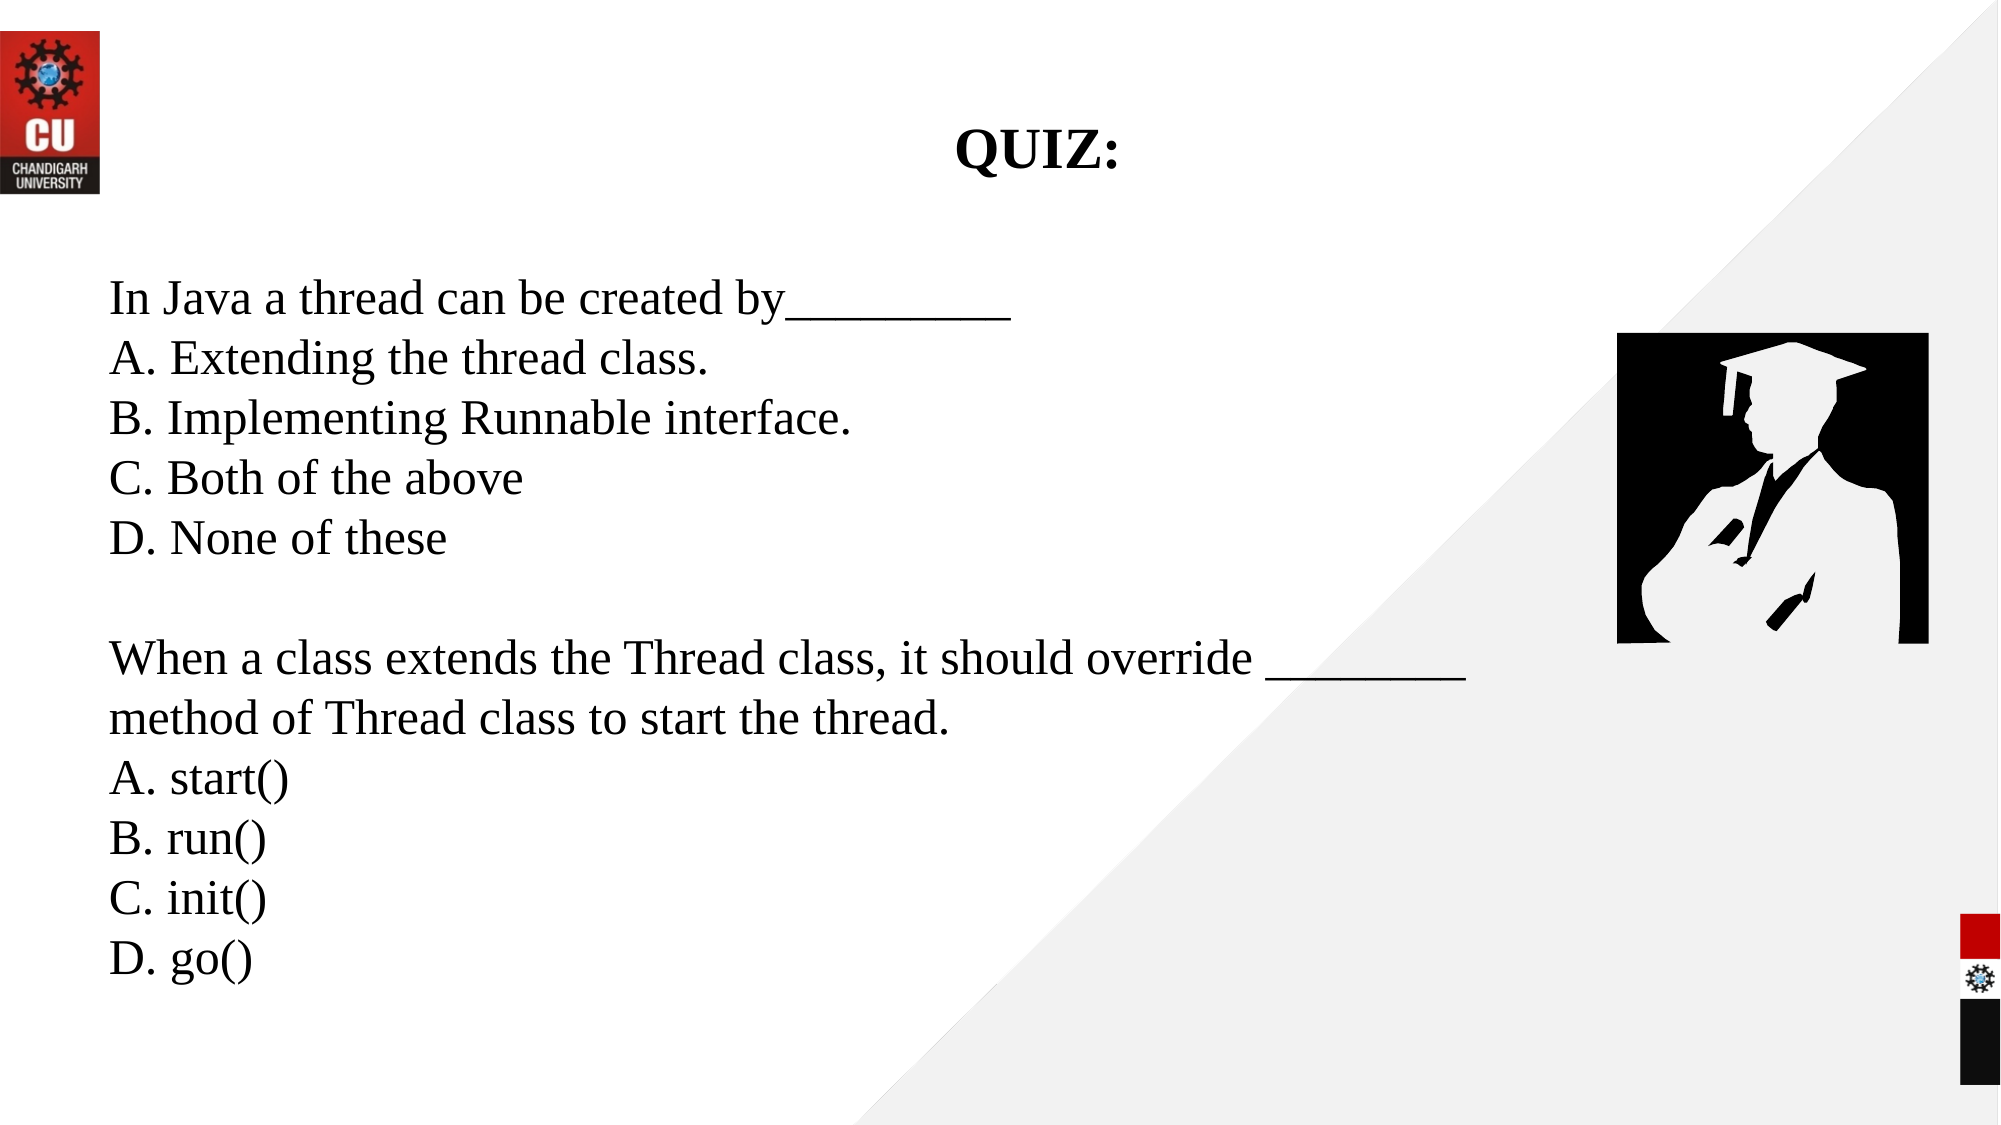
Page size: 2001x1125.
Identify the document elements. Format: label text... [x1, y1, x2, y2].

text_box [1617, 332, 1929, 644]
picture [0, 0, 2001, 1125]
title QUIZ: [183, 86, 1909, 214]
text_box In Java a thread can be created by_________ A. Extending the thread class. B. Implementing Runnable interface. C. Both of the above D. None of these When a class extends the Thread class, it should override ________ method of Thread class to start the thread. A. start() B. run() C. init() D. go() [93, 257, 1586, 1053]
